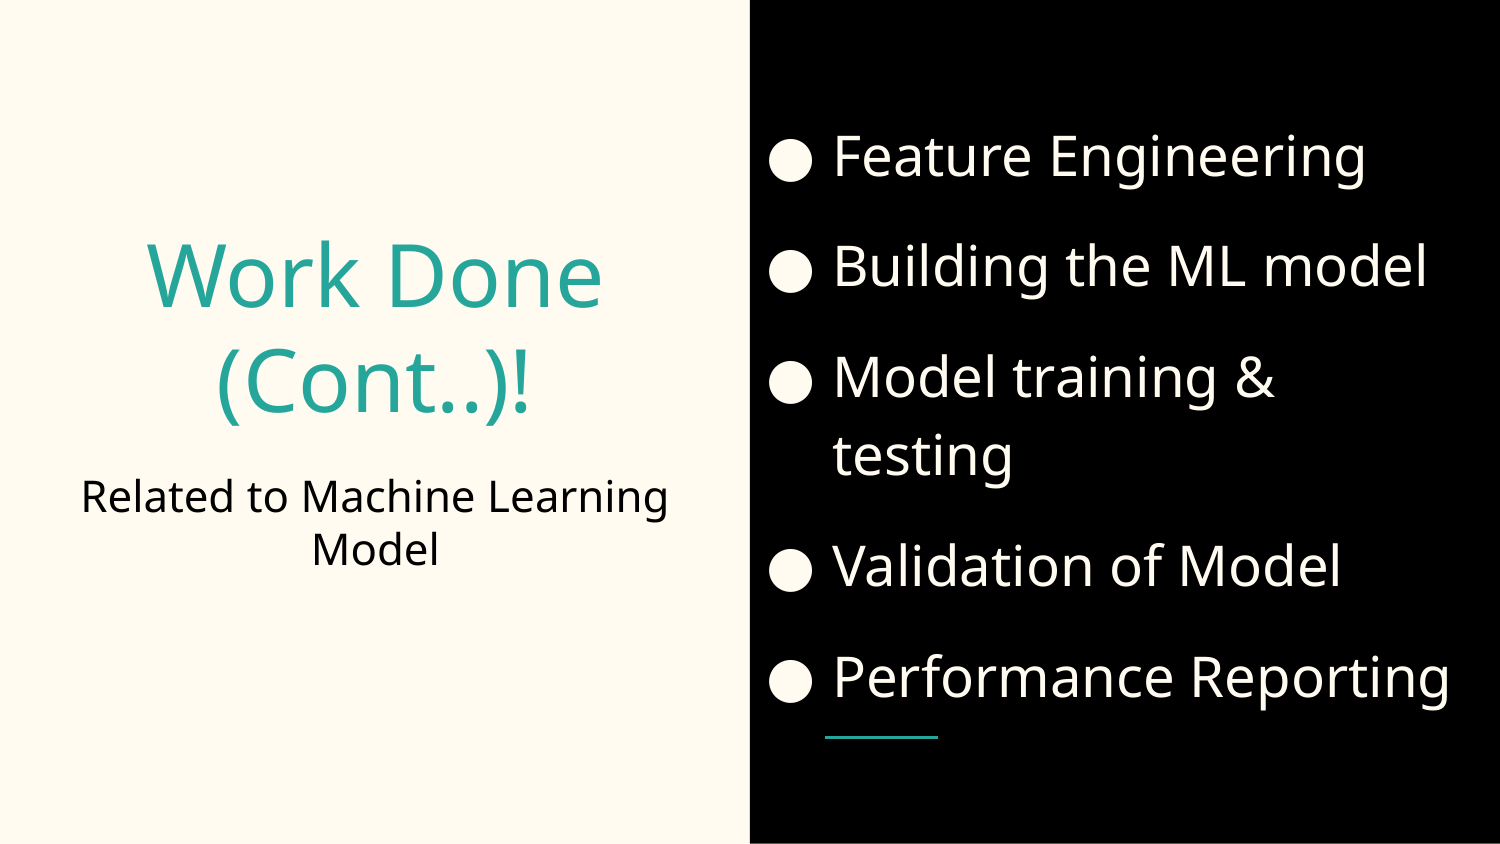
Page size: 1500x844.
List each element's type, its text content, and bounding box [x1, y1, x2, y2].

subtitle Related to Machine Learning Model [43, 454, 708, 675]
title Work Done (Cont..)! [43, 226, 708, 446]
list Feature Engineering Building the ML model Model training & testing Validation of Model Performance Reporting [742, 50, 1484, 667]
